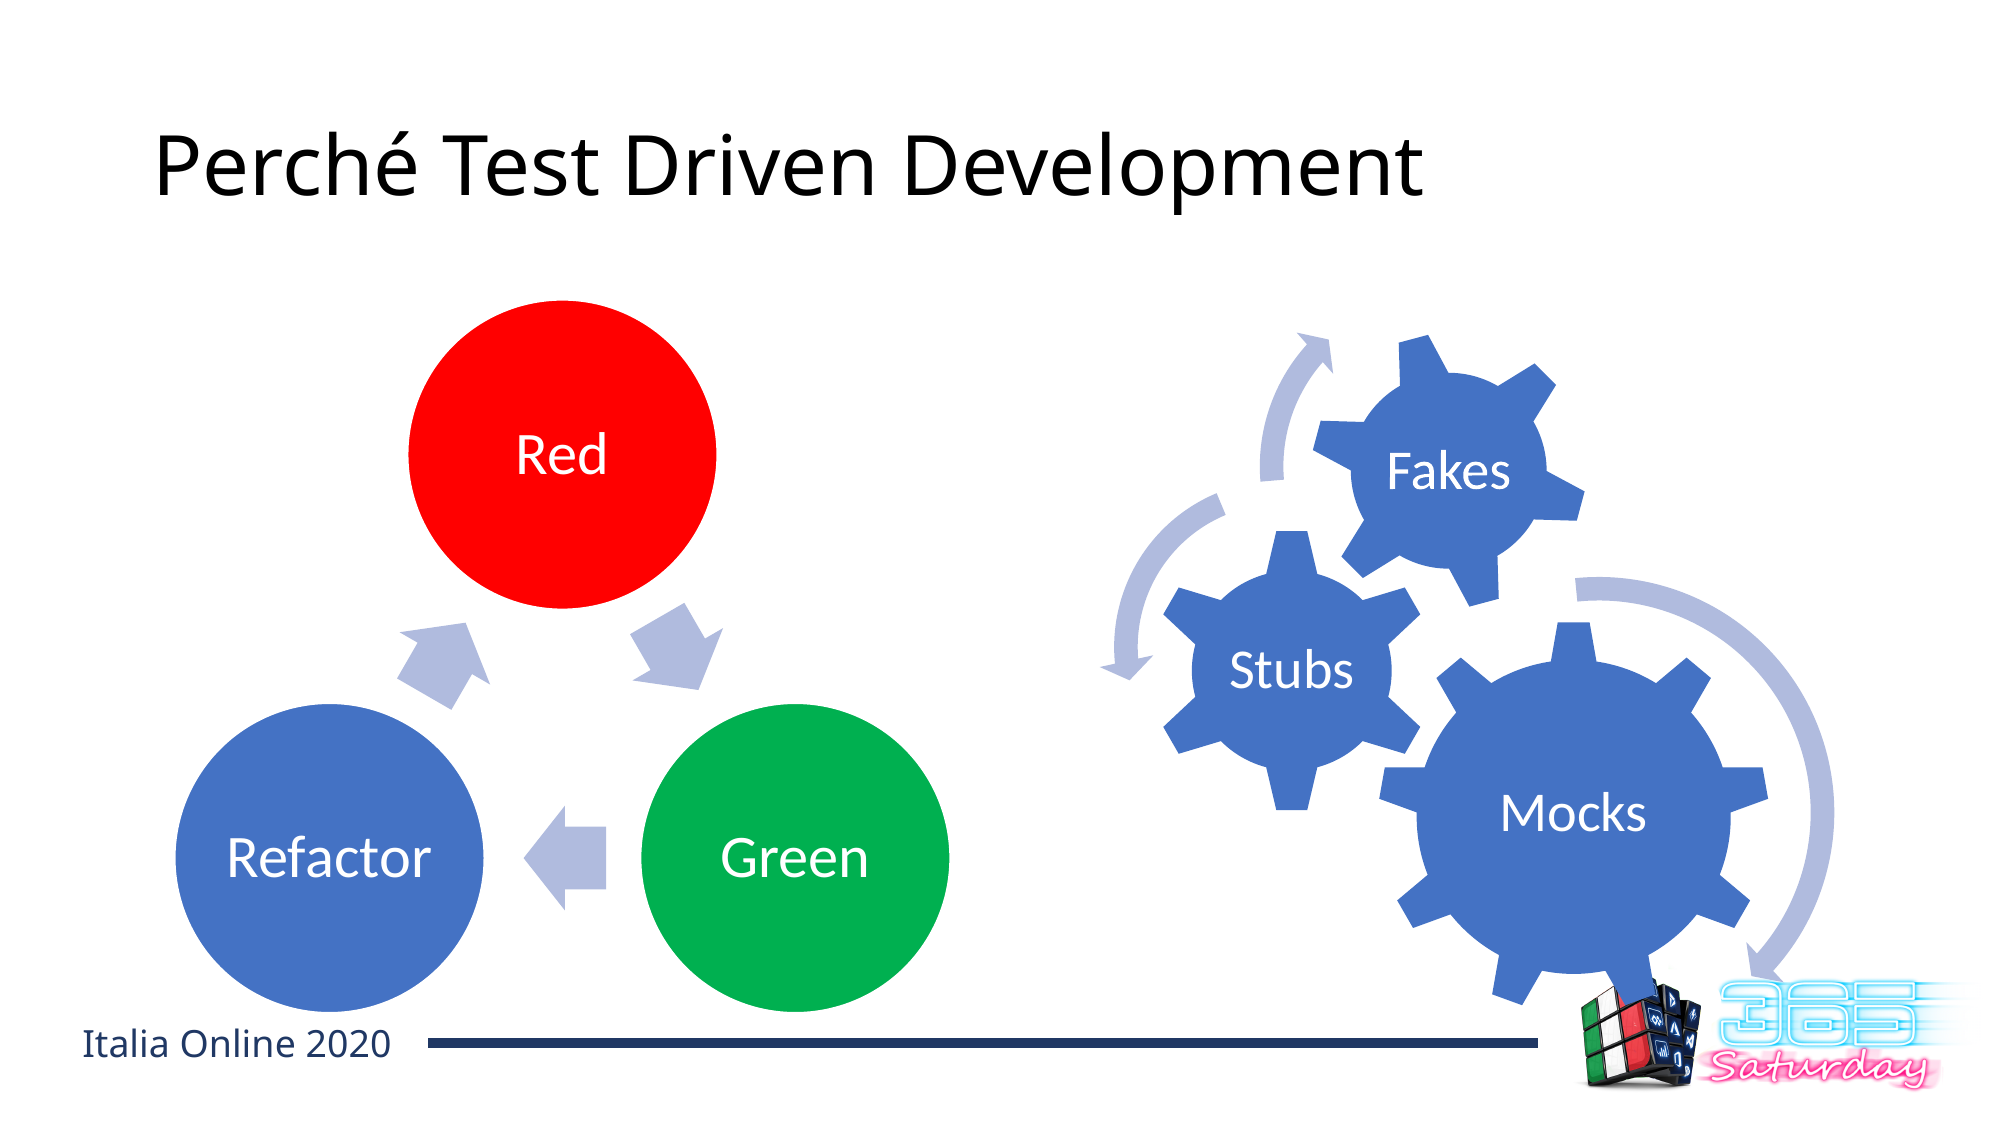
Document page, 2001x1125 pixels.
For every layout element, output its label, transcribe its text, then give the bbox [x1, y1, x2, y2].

title Perché Test Driven Development [137, 59, 1863, 278]
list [137, 299, 988, 1014]
picture [1485, 954, 2000, 1125]
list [1012, 299, 1814, 1014]
